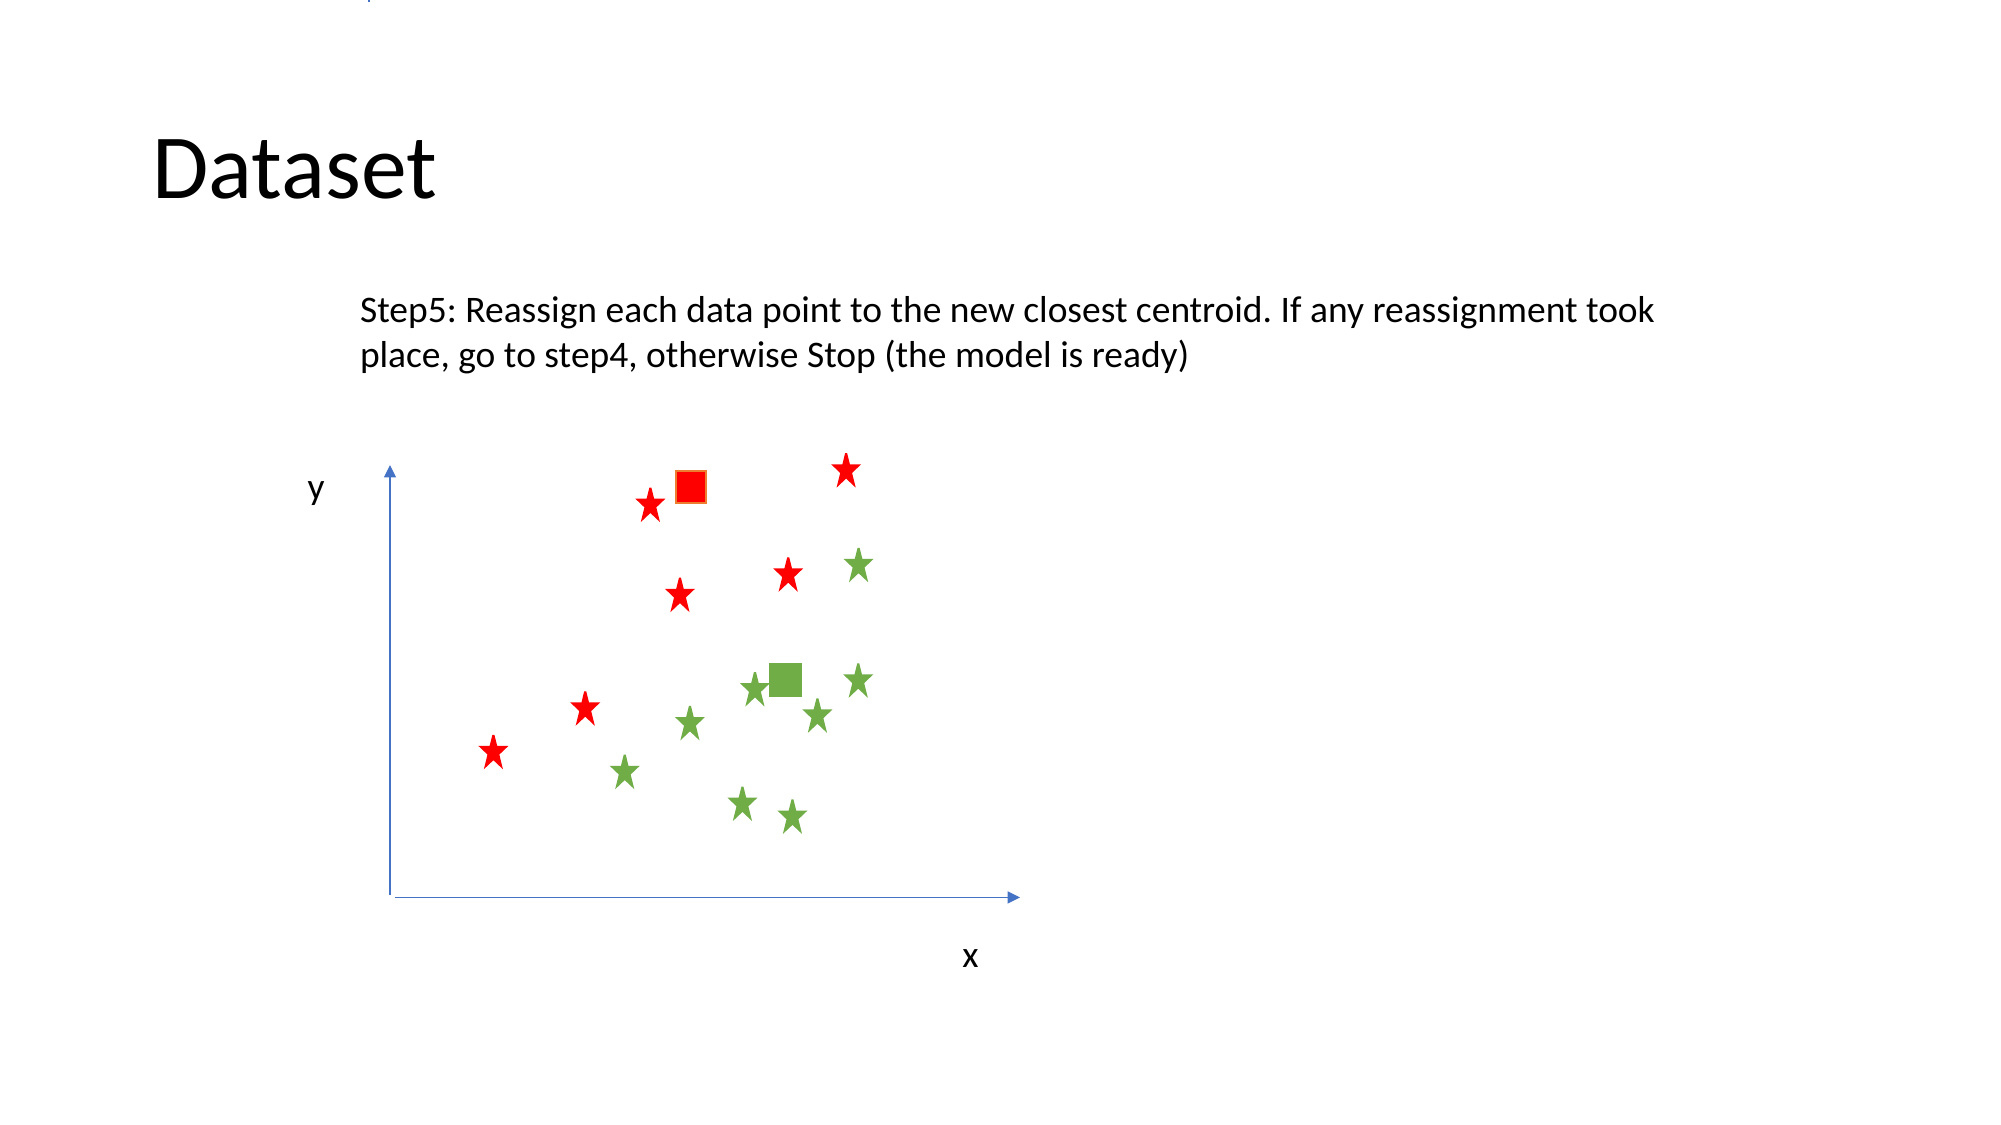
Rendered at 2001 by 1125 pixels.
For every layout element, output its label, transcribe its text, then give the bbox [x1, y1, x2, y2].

text_box [780, 799, 805, 831]
text_box Step5: Reassign each data point to the new closest centroid. If any reassignment took place, go to step4, otherwise Stop (the model is ready) [345, 277, 1678, 383]
text_box [845, 663, 871, 695]
text_box [833, 453, 859, 485]
text_box [729, 786, 755, 818]
text_box [804, 698, 830, 730]
text_box [572, 691, 598, 723]
text_box y [292, 454, 345, 515]
text_box [742, 672, 768, 704]
text_box [480, 735, 506, 767]
text_box x [947, 922, 1000, 983]
text_box [770, 663, 801, 697]
text_box [612, 754, 638, 787]
text_box [775, 557, 801, 589]
text_box [677, 706, 703, 738]
title Dataset [137, 59, 1863, 278]
text_box [846, 548, 872, 580]
text_box [675, 470, 706, 504]
text_box [637, 487, 663, 519]
text_box [667, 577, 693, 610]
